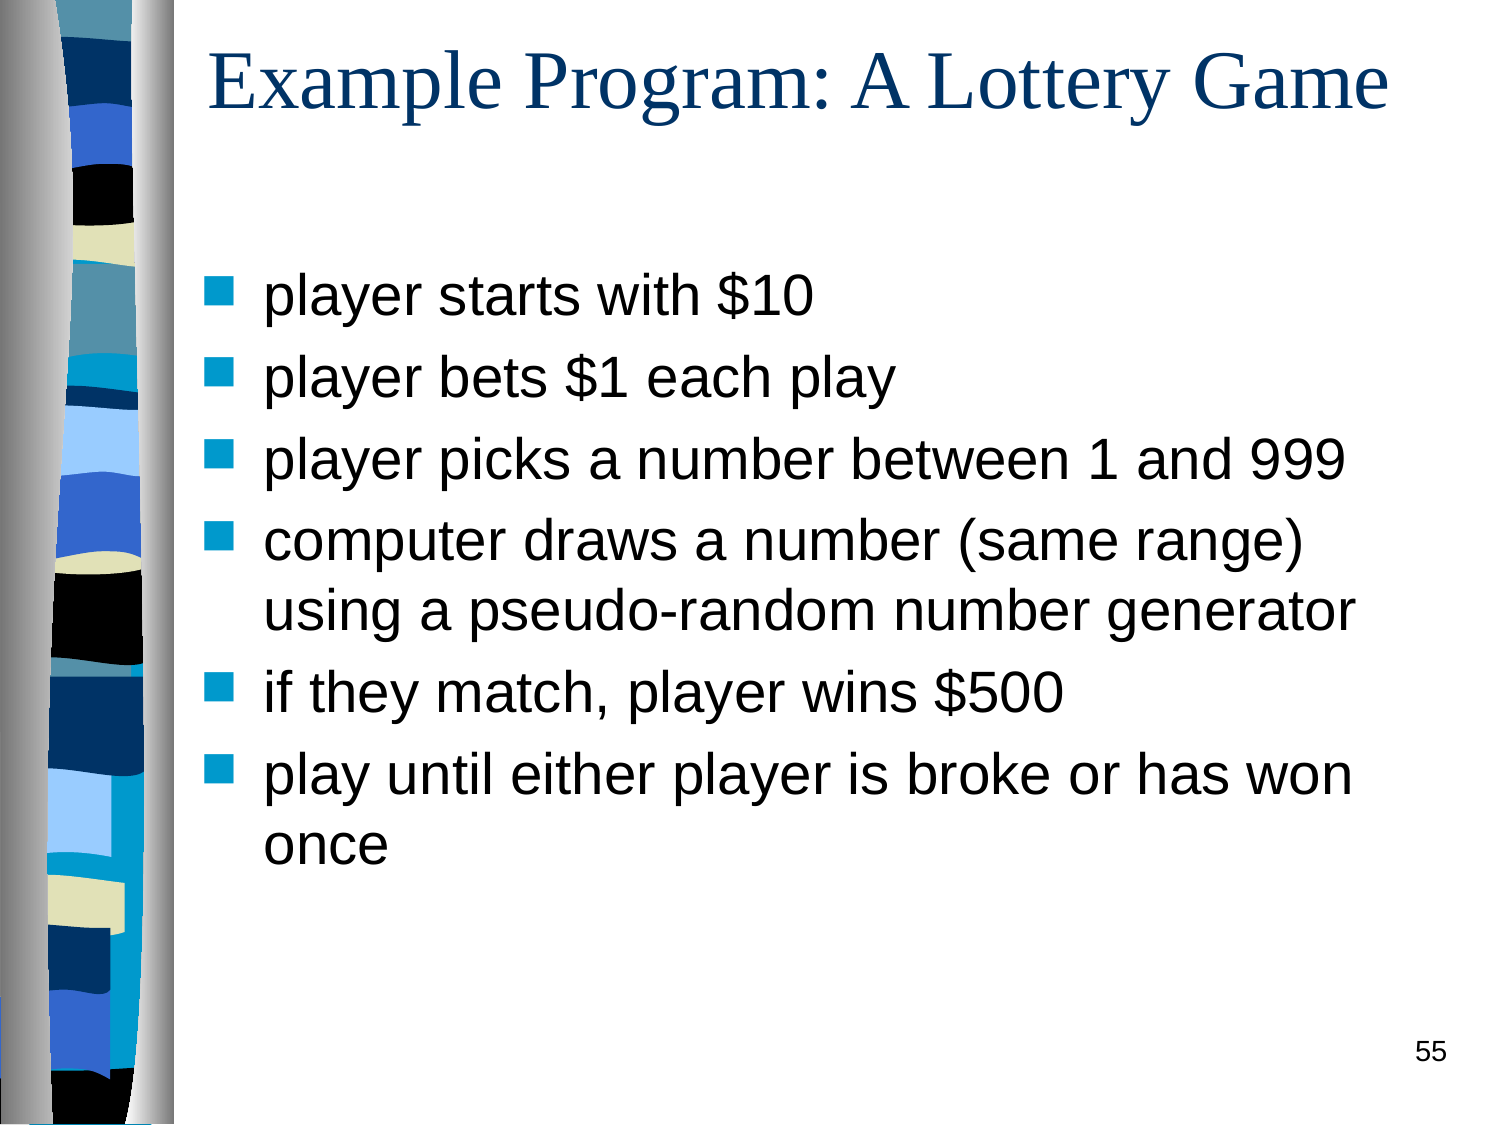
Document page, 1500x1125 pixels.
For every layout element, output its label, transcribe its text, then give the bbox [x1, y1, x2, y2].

list player starts with $10 player bets $1 each play player picks a number between 1 and 999 computer draws a number (same range) using a pseudo-random number generator if they match, player wins $500 play until either player is broke or has won once [192, 249, 1468, 950]
title Example Program: A Lottery Game [192, 12, 1468, 138]
slide_number 55 [1149, 1024, 1463, 1101]
